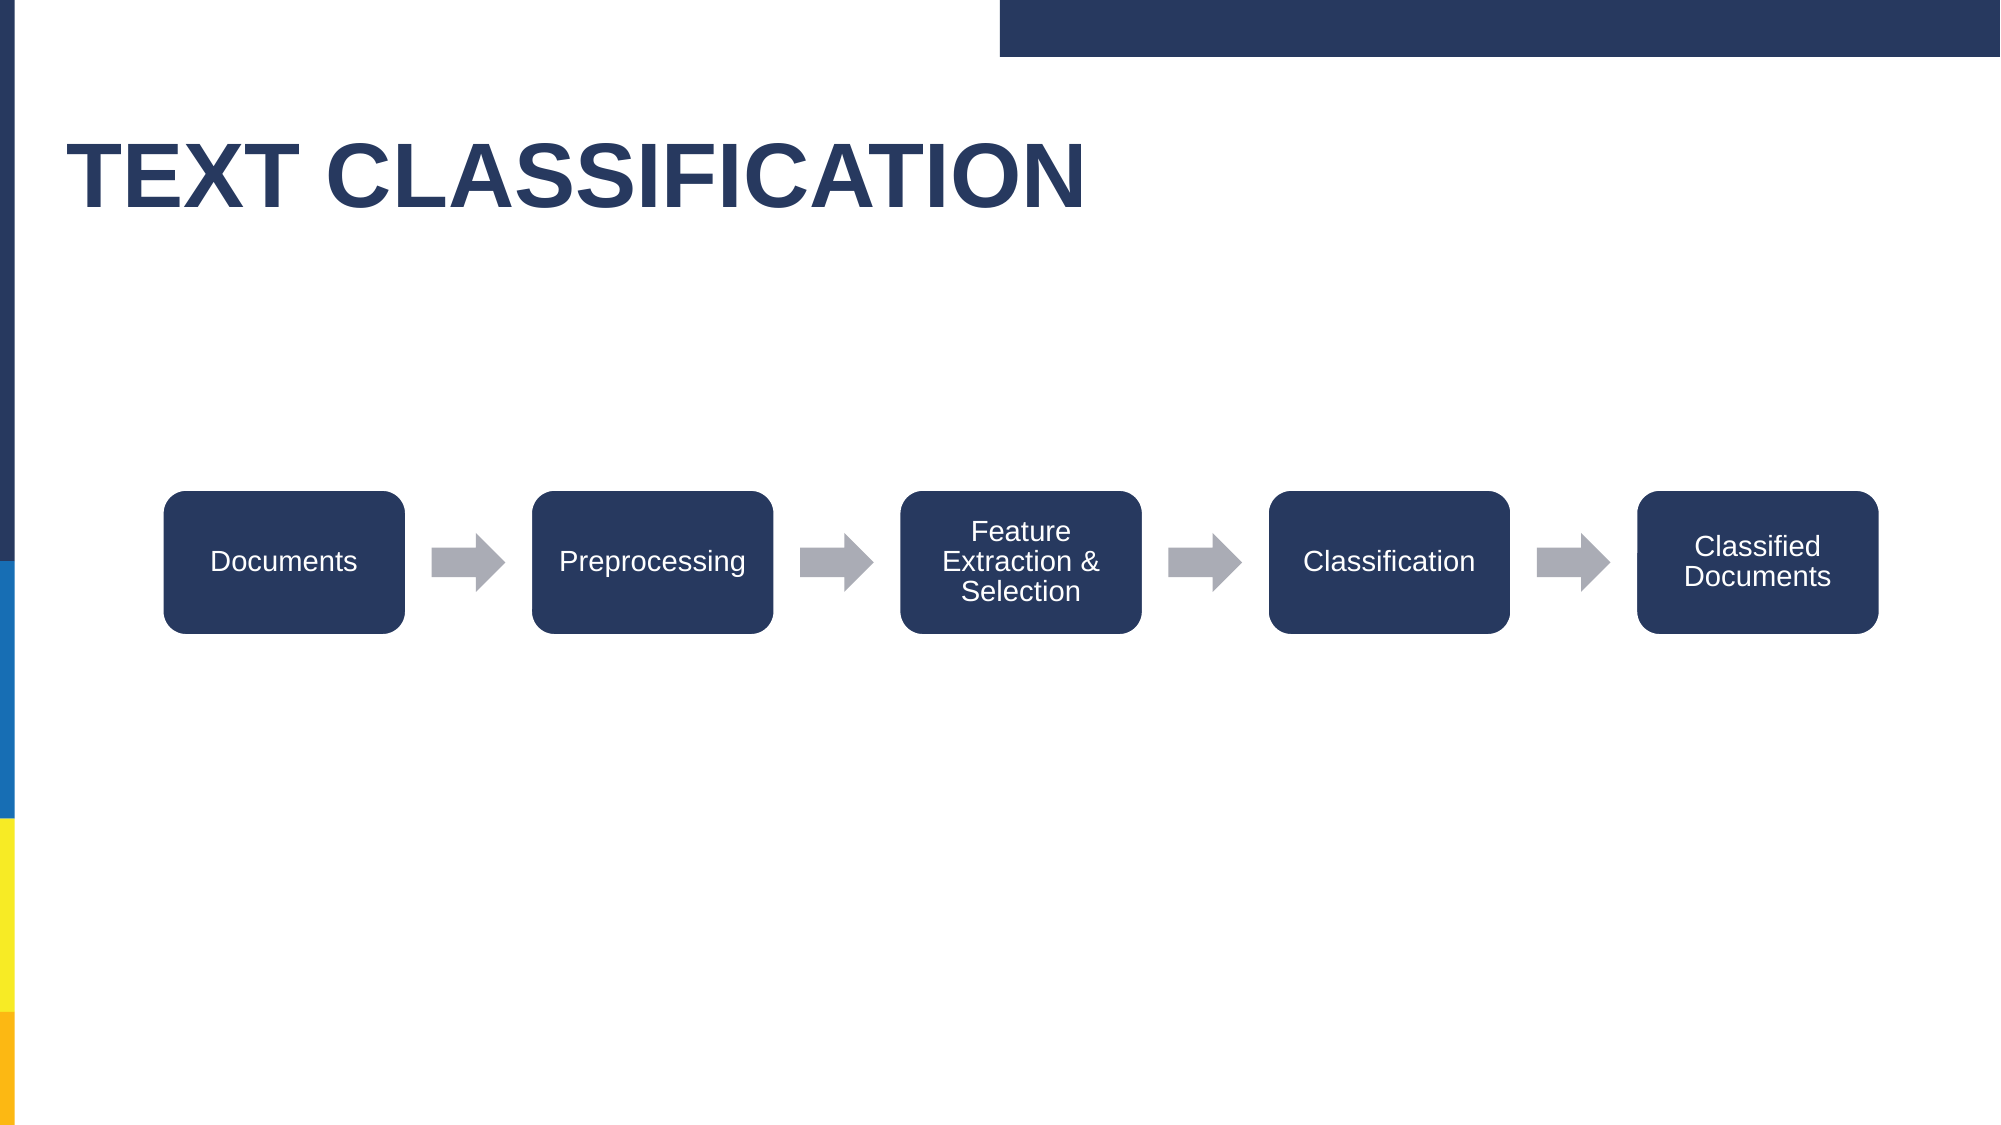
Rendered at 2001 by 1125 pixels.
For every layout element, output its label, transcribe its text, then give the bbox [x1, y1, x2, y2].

text_box Preprocessing [529, 488, 776, 637]
text_box [1536, 532, 1611, 592]
title TEXT CLASSIFICATION [51, 79, 1949, 278]
text_box [431, 532, 506, 592]
text_box [800, 532, 874, 592]
text_box Documents [161, 488, 408, 637]
text_box Classification [1266, 488, 1513, 637]
text_box [1168, 532, 1243, 592]
text_box Feature Extraction & Selection [898, 488, 1144, 637]
text_box Classified Documents [1635, 488, 1881, 637]
